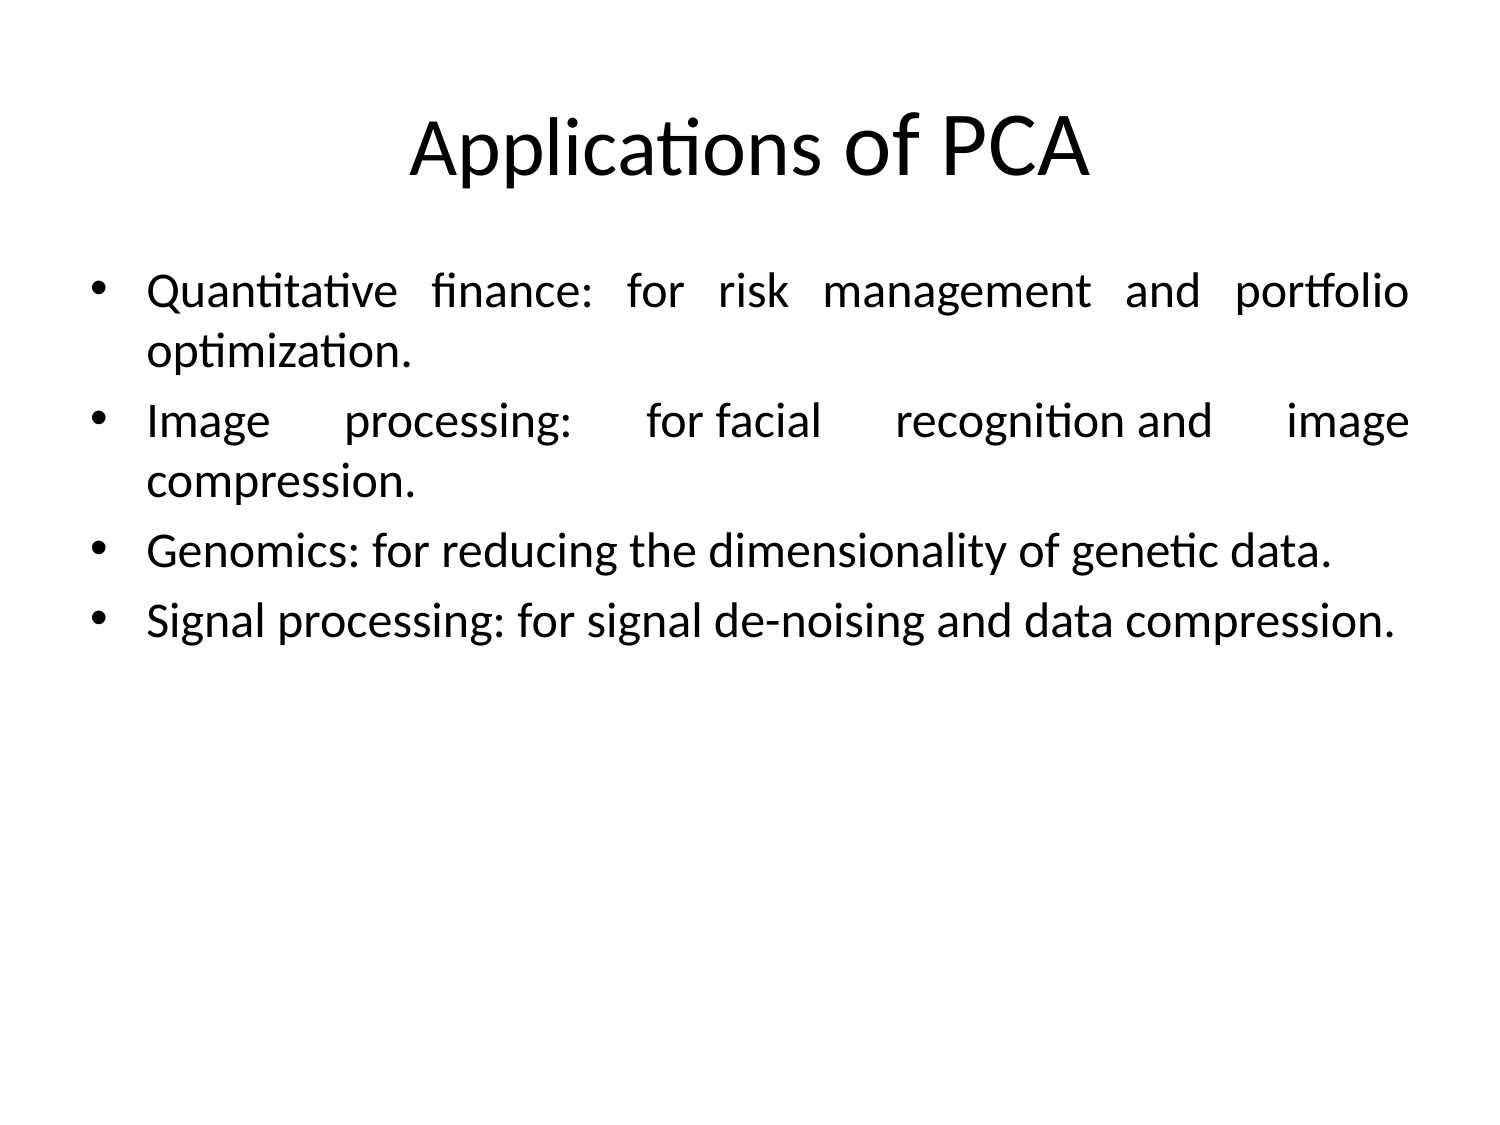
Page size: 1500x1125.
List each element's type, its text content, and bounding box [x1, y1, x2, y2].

title Applications of PCA [75, 45, 1425, 233]
list Quantitative finance: for risk management and portfolio optimization. Image processing: for facial recognition and image compression. Genomics: for reducing the dimensionality of genetic data. Signal processing: for signal de-noising and data compression. [75, 249, 1425, 1005]
